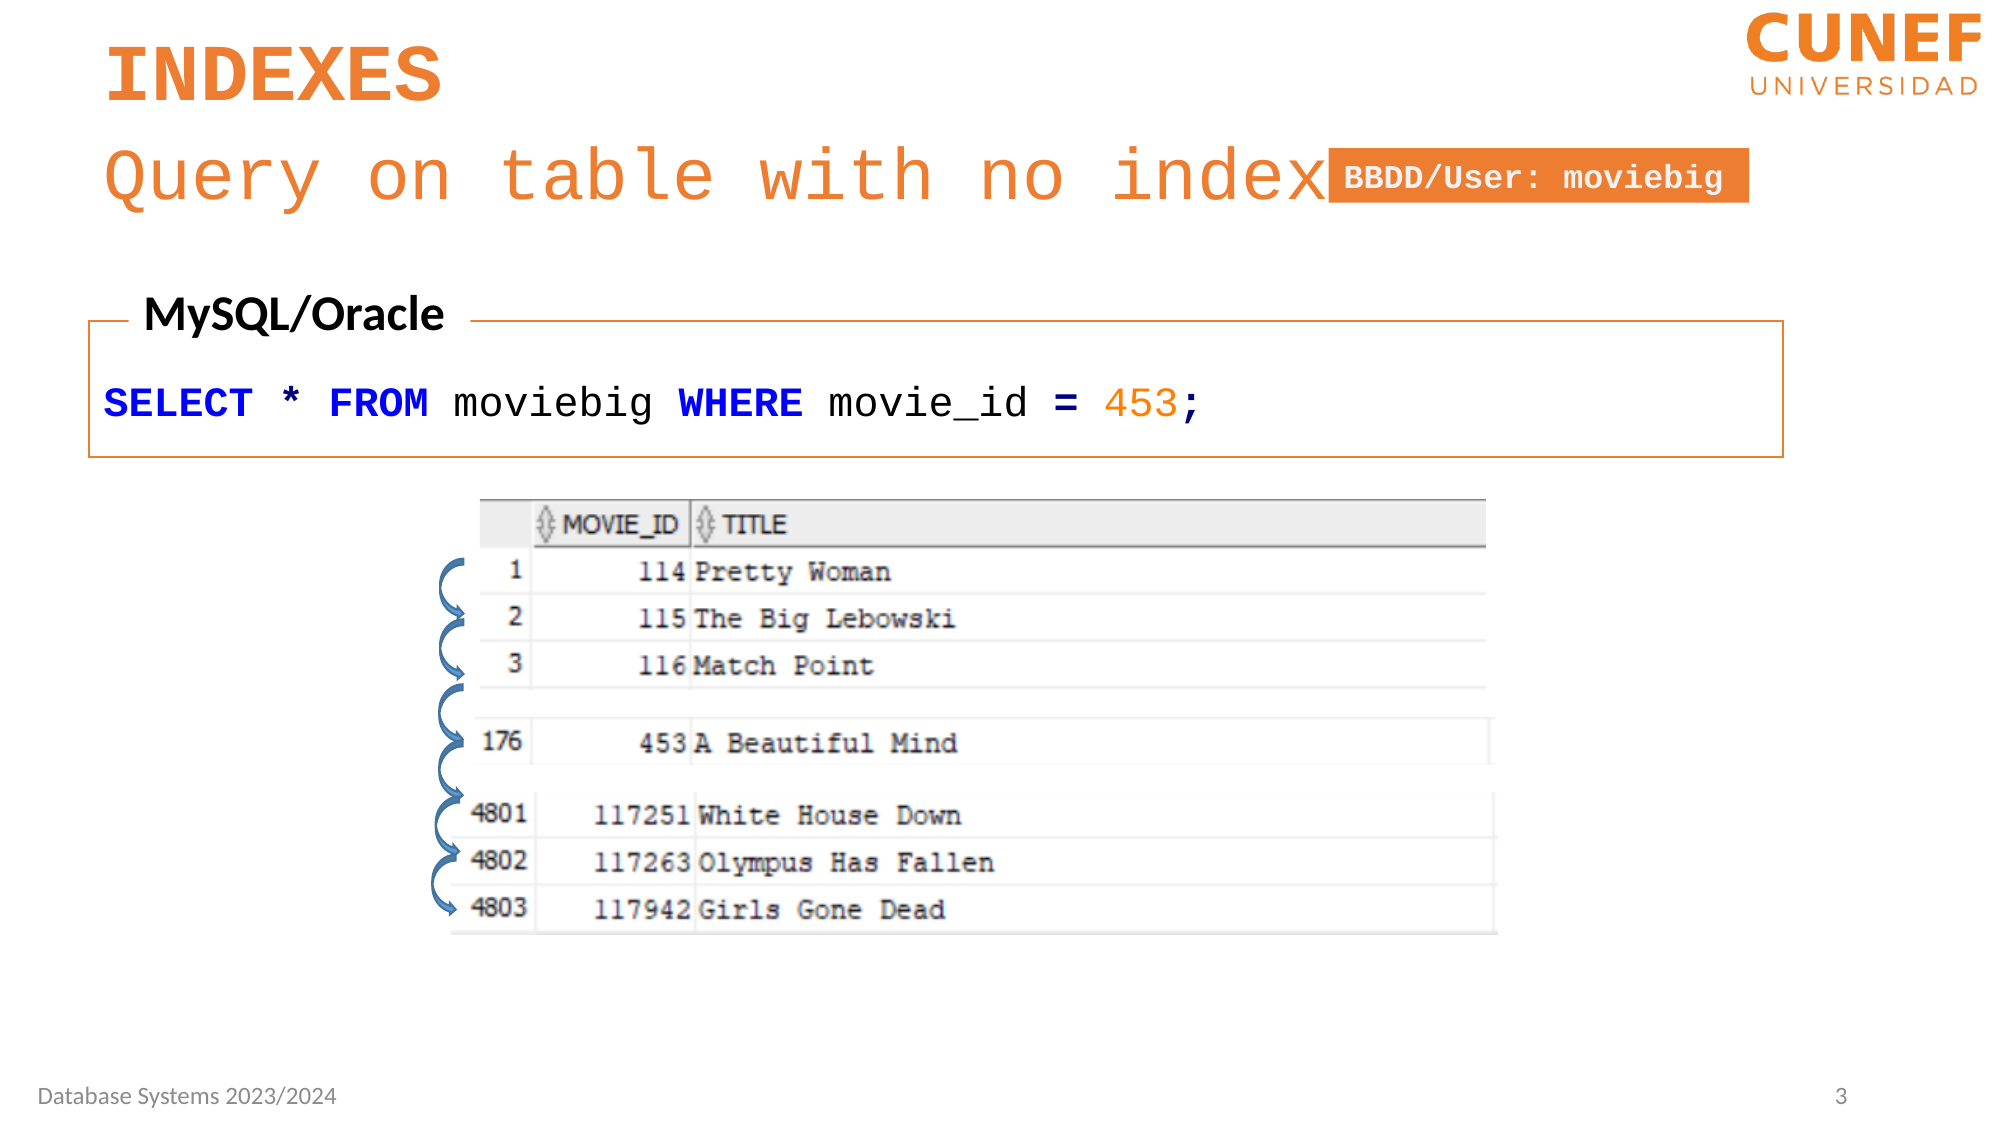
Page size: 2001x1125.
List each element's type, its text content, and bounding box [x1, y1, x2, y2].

footer Database Systems 2023/2024 [0, 1065, 375, 1125]
list SELECT * FROM moviebig WHERE movie_id = 453; [88, 320, 1784, 458]
text_box [431, 854, 451, 917]
text_box [438, 739, 464, 796]
picture [479, 499, 1486, 690]
text_box [439, 557, 465, 619]
text_box Query on table with no index [88, 124, 1847, 228]
text_box INDEXES [88, 22, 1847, 124]
text_box [438, 683, 465, 741]
text_box BBDD/User: moviebig [1328, 148, 1750, 203]
slide_number 3 [1412, 1065, 1863, 1125]
text_box [439, 618, 465, 682]
picture [451, 792, 1498, 935]
text_box MySQL/Oracle [128, 273, 471, 348]
picture [1744, 10, 1981, 95]
text_box [434, 797, 451, 854]
picture [475, 717, 1495, 765]
